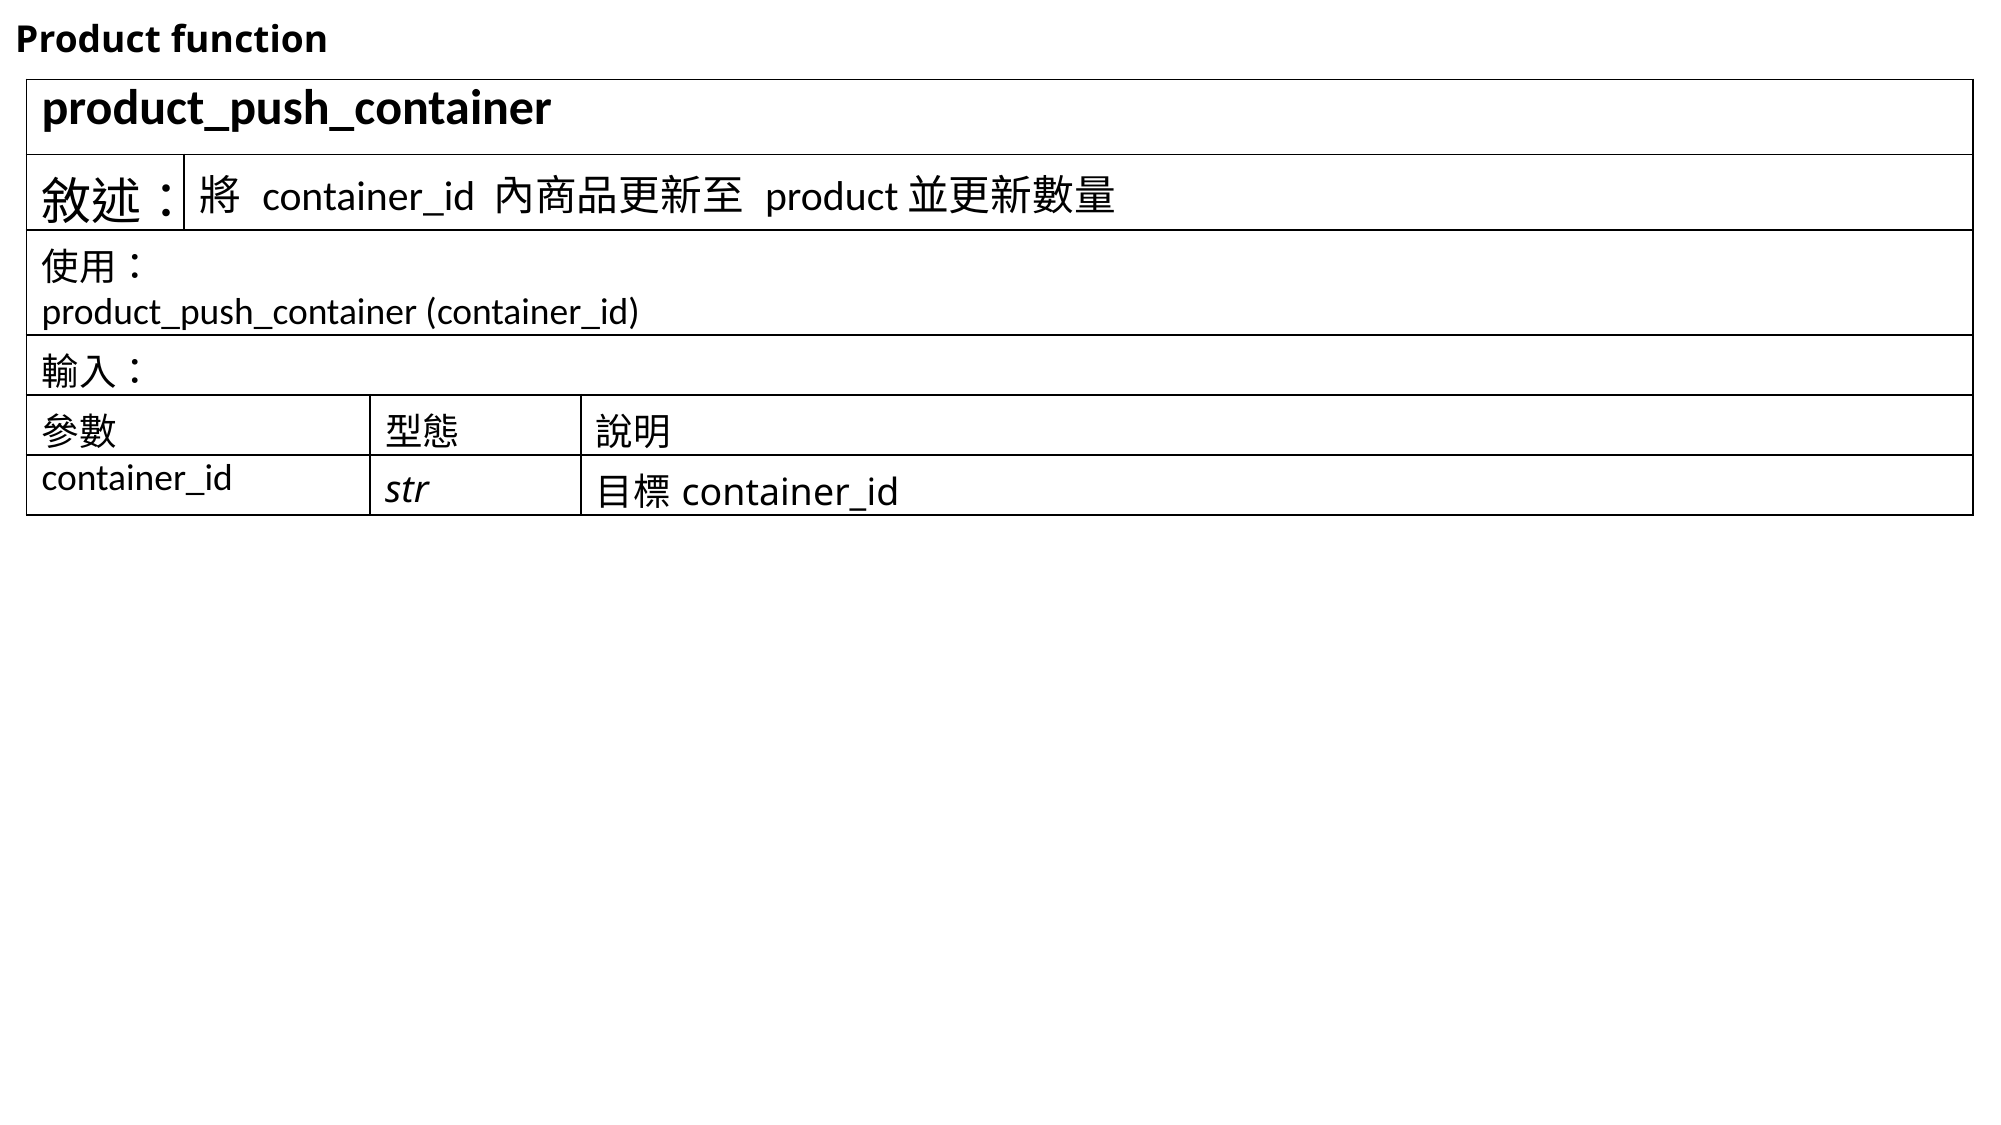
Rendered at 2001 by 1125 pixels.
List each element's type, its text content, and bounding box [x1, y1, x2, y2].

table_cell 敘述： [27, 155, 183, 229]
table_cell container_id [27, 456, 369, 514]
table_cell 說明 [582, 396, 1972, 454]
table_cell 使用： ﻿product_push_container (﻿container_id) [27, 231, 1972, 334]
text_box Product function [0, 3, 371, 74]
table_header product_push_container [27, 80, 1972, 154]
table_cell 參數 [27, 396, 369, 454]
table_cell 輸入： [27, 336, 1972, 394]
table_cell 目標container_id [582, 456, 1972, 514]
table_cell str [371, 456, 580, 514]
table_cell 將 container_id 內商品更新至 product並更新數量 [185, 155, 1972, 229]
table_cell 型態 [371, 396, 580, 454]
